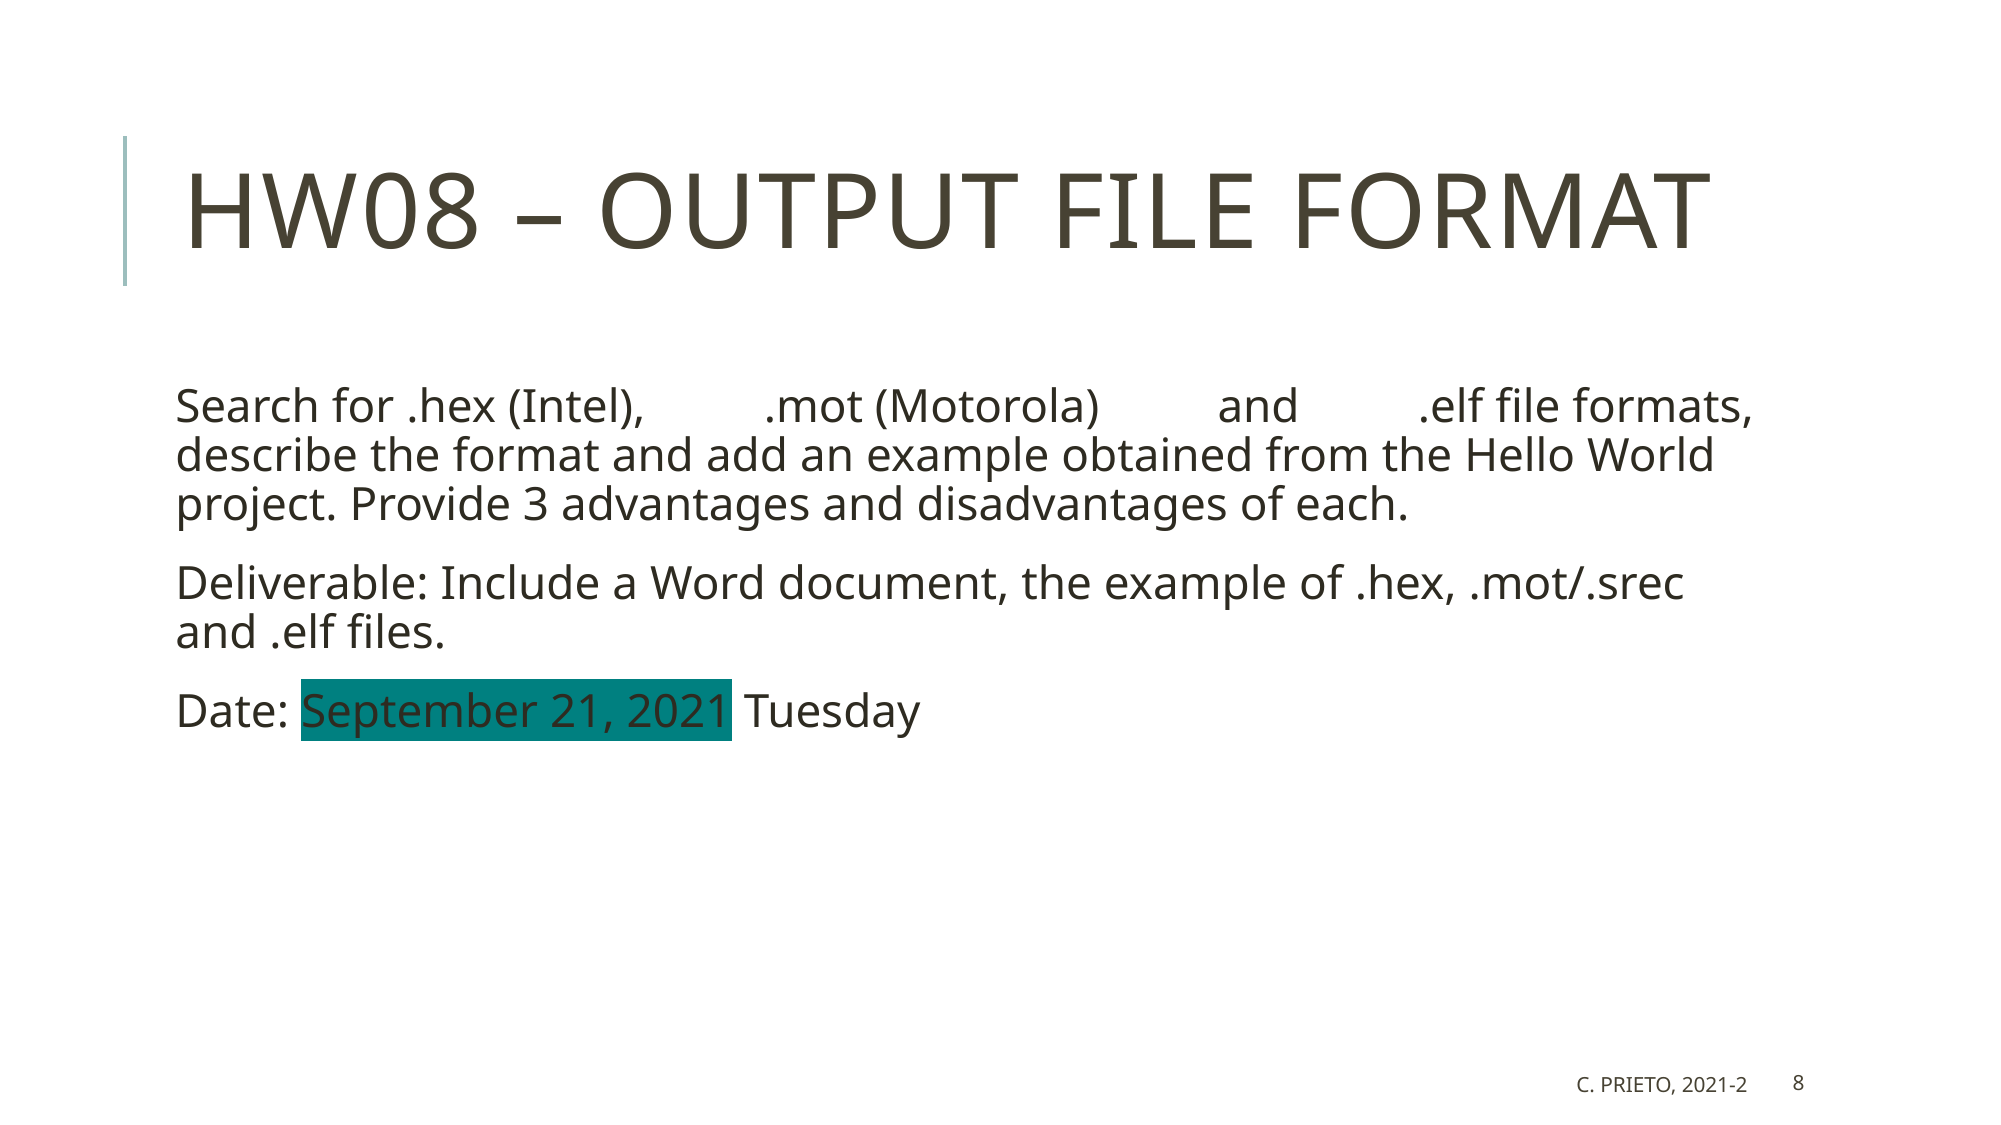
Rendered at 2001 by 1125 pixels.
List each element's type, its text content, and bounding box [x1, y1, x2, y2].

footer C. Prieto, 2021-2 [794, 1061, 1763, 1107]
slide_number 8 [1777, 1061, 1938, 1107]
title HW08 – output file format [168, 96, 1763, 342]
list Search for .hex (Intel), .mot (Motorola) and .elf file formats, describe the format and add an example obtained from the Hello World project. Provide 3 advantages and disadvantages of each. Deliverable: Include a Word document, the example of .hex, .mot/.srec and .elf files. Date: September 21, 2021 Tuesday [168, 375, 1763, 1035]
